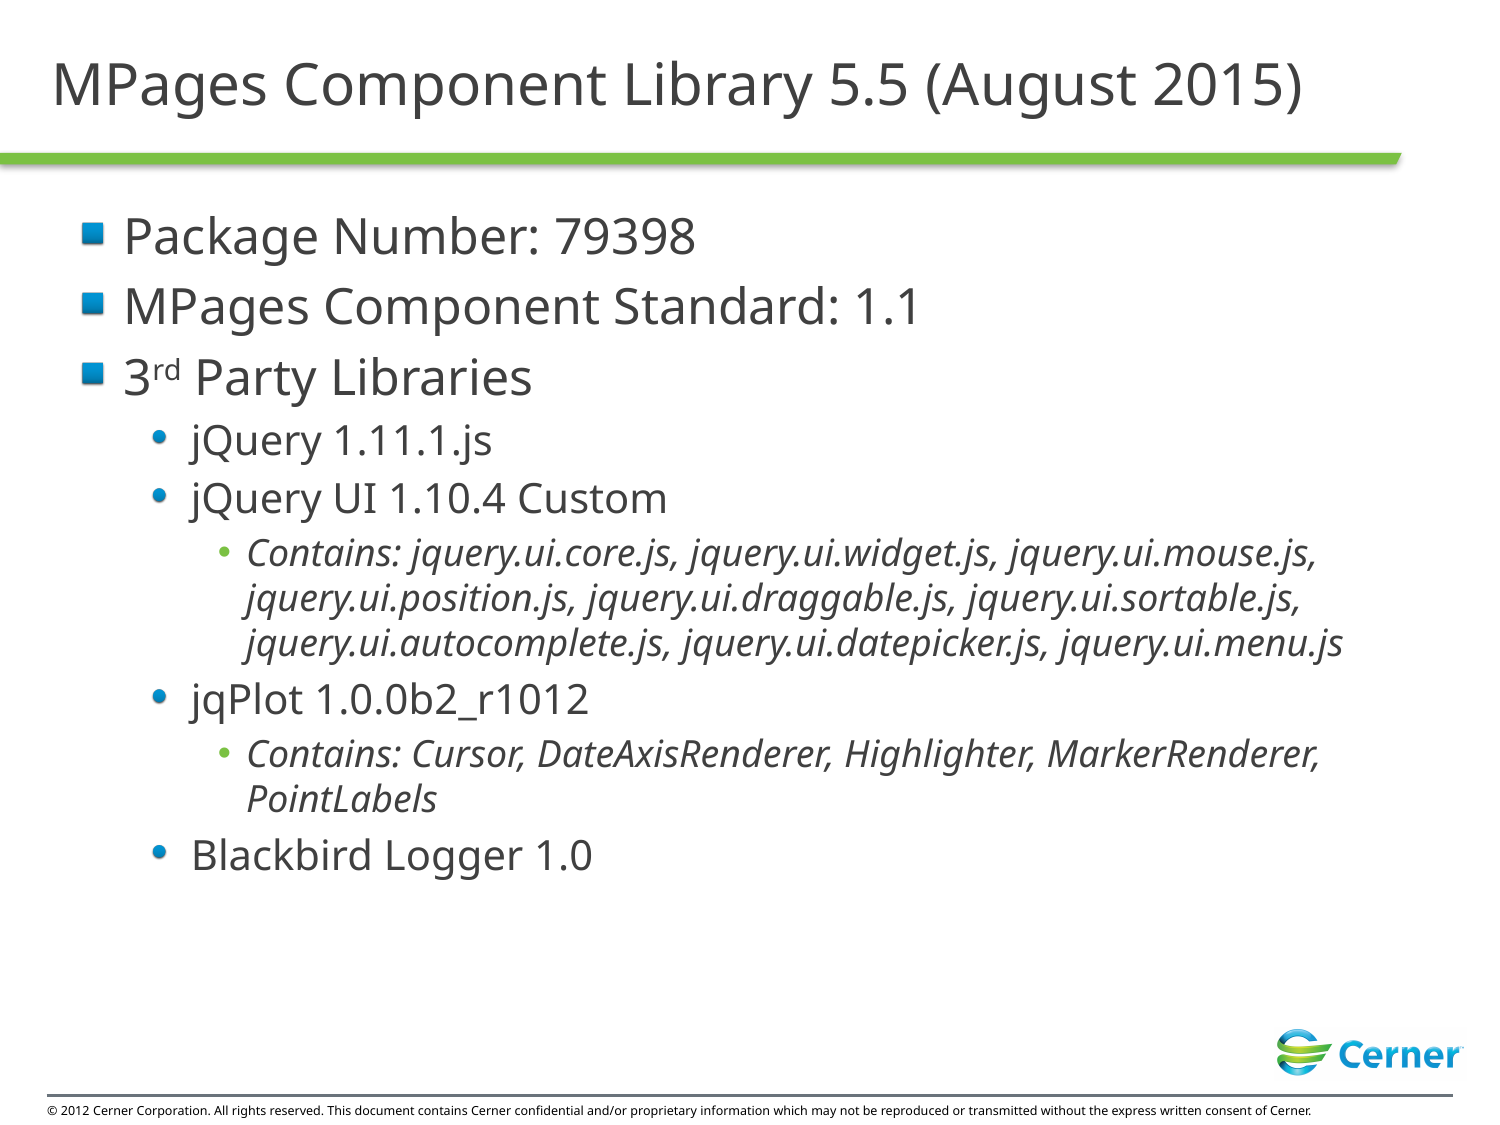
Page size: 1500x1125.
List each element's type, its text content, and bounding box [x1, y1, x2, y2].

picture [77, 220, 108, 249]
picture [146, 426, 172, 450]
picture [77, 290, 108, 319]
picture [77, 360, 108, 389]
list Package Number: 79398 MPages Component Standard: 1.1 3rd Party Libraries jQuery 1.11.1.js jQuery UI 1.10.4 Custom Contains: jquery.ui.core.js, jquery.ui.widget.js, jquery.ui.mouse.js, jquery.ui.position.js, jquery.ui.draggable.js, jquery.ui.sortable.js, jquery.ui.autocomplete.js, jquery.ui.datepicker.js, jquery.ui.menu.js jqPlot 1.0.0b2_r1012 Contains: Cursor, DateAxisRenderer, Highlighter, MarkerRenderer, PointLabels Blackbird Logger 1.0 [62, 197, 1449, 976]
picture [146, 484, 172, 509]
picture [146, 841, 172, 865]
picture [1274, 1027, 1467, 1081]
picture [146, 685, 172, 710]
title MPages Component Library 5.5 (August 2015) [37, 32, 1458, 133]
